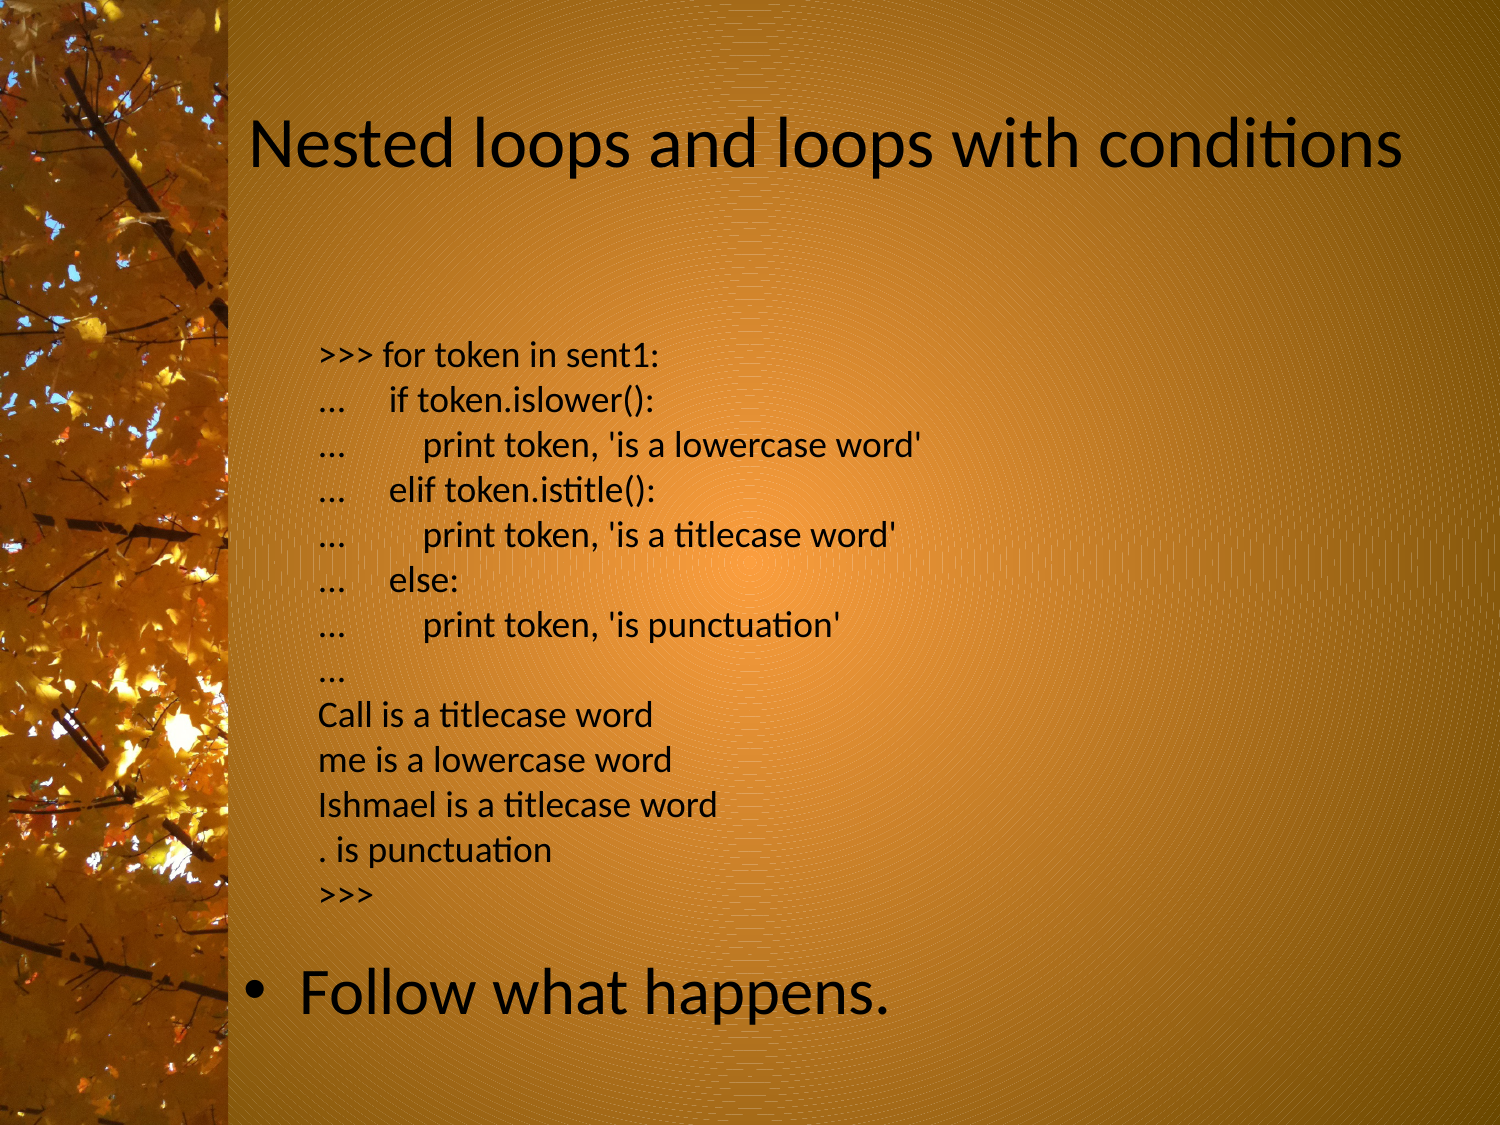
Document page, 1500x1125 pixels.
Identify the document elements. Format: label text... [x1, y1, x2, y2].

list Follow what happens. [228, 940, 1425, 1125]
picture [0, 0, 229, 1125]
title Nested loops and loops with conditions [228, 45, 1425, 233]
text_box >>> for token in sent1: ... if token.islower(): ... print token, 'is a lowercase word' ... elif token.istitle(): ... print token, 'is a titlecase word' ... else: ... print token, 'is punctuation' ... Call is a titlecase word me is a lowercase word Ishmael is a titlecase word . is punctuation >>> [303, 232, 1456, 923]
